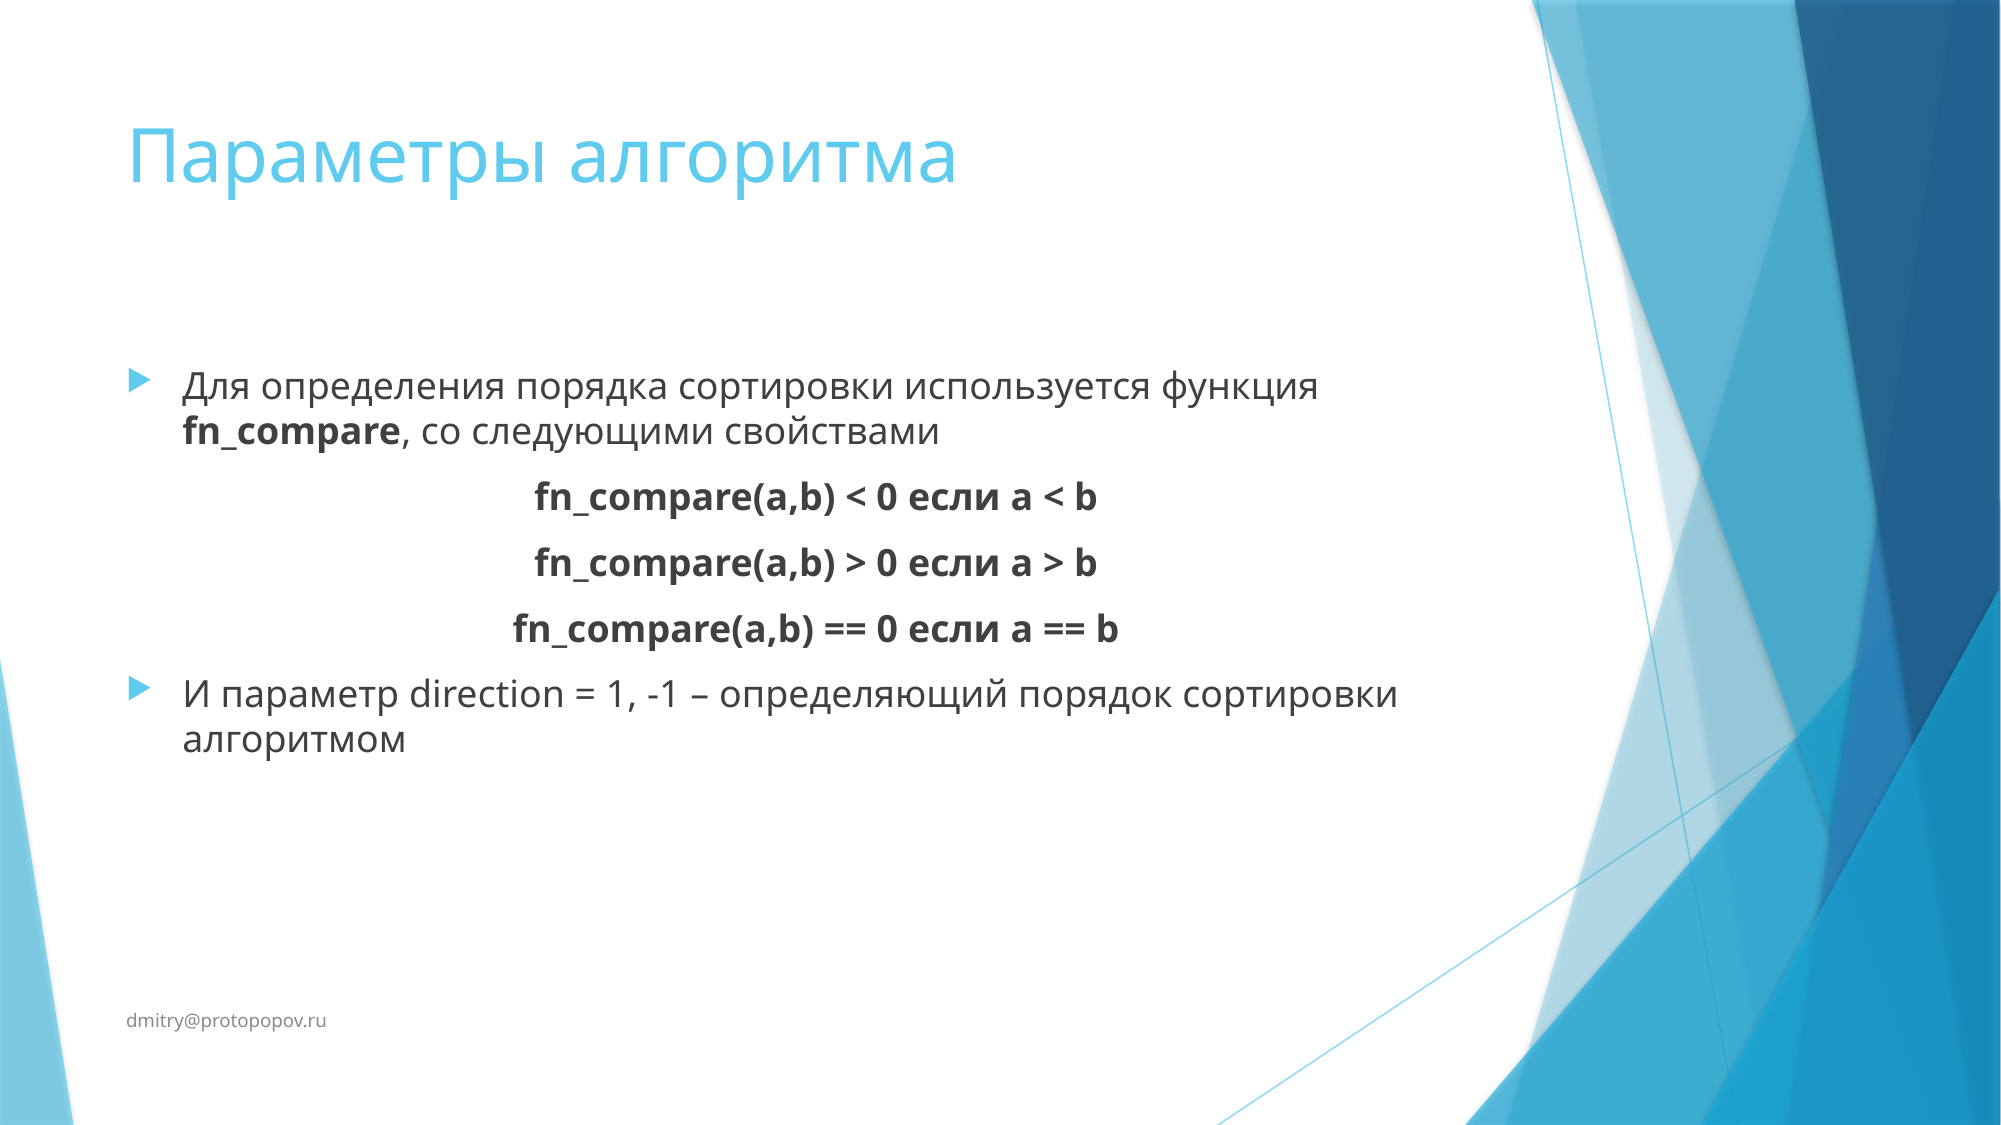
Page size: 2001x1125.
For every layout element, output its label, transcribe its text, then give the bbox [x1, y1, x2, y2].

list Для определения порядка сортировки используется функция fn_compare, со следующими свойствами fn_compare(a,b) < 0 если a < b fn_compare(a,b) > 0 если a > b fn_compare(a,b) == 0 если a == b И параметр direction = 1, -1 – определяющий порядок сортировки алгоритмом [111, 354, 1522, 992]
title Параметры алгоритма [111, 99, 1522, 317]
footer dmitry@protopopov.ru [111, 991, 1145, 1051]
